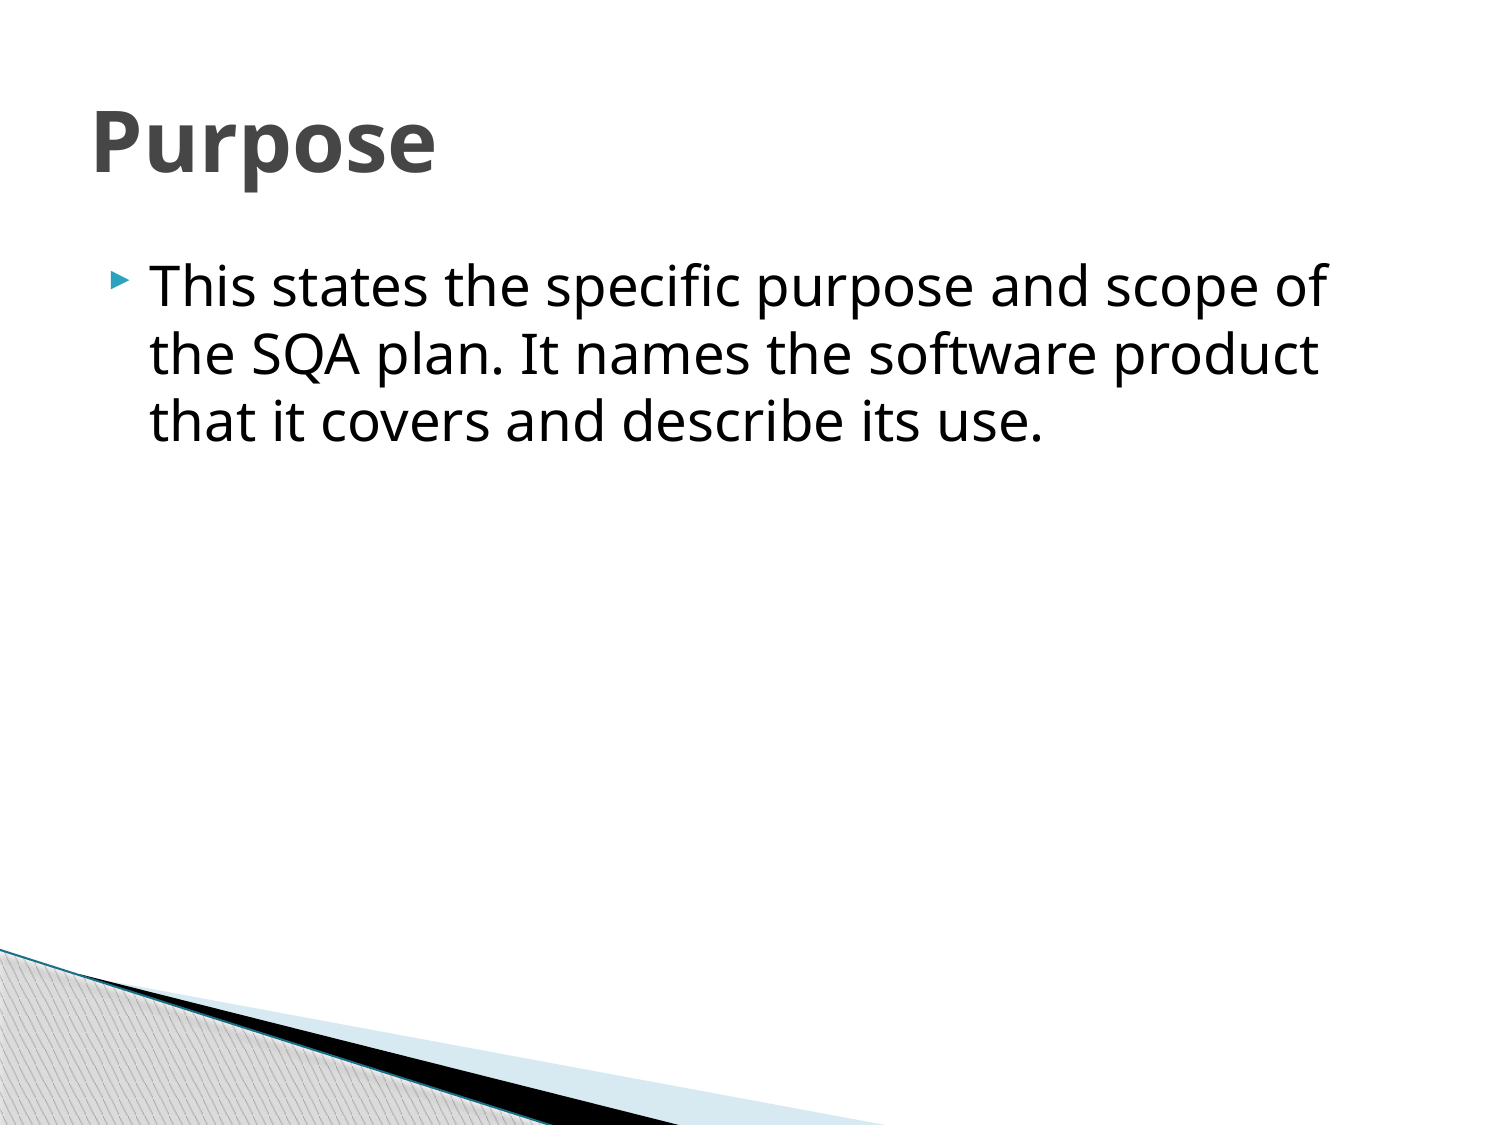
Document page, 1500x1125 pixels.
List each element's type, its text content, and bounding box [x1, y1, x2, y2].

title Purpose [75, 45, 1425, 233]
list This states the specific purpose and scope of the SQA plan. It names the software product that it covers and describe its use. [75, 243, 1425, 986]
